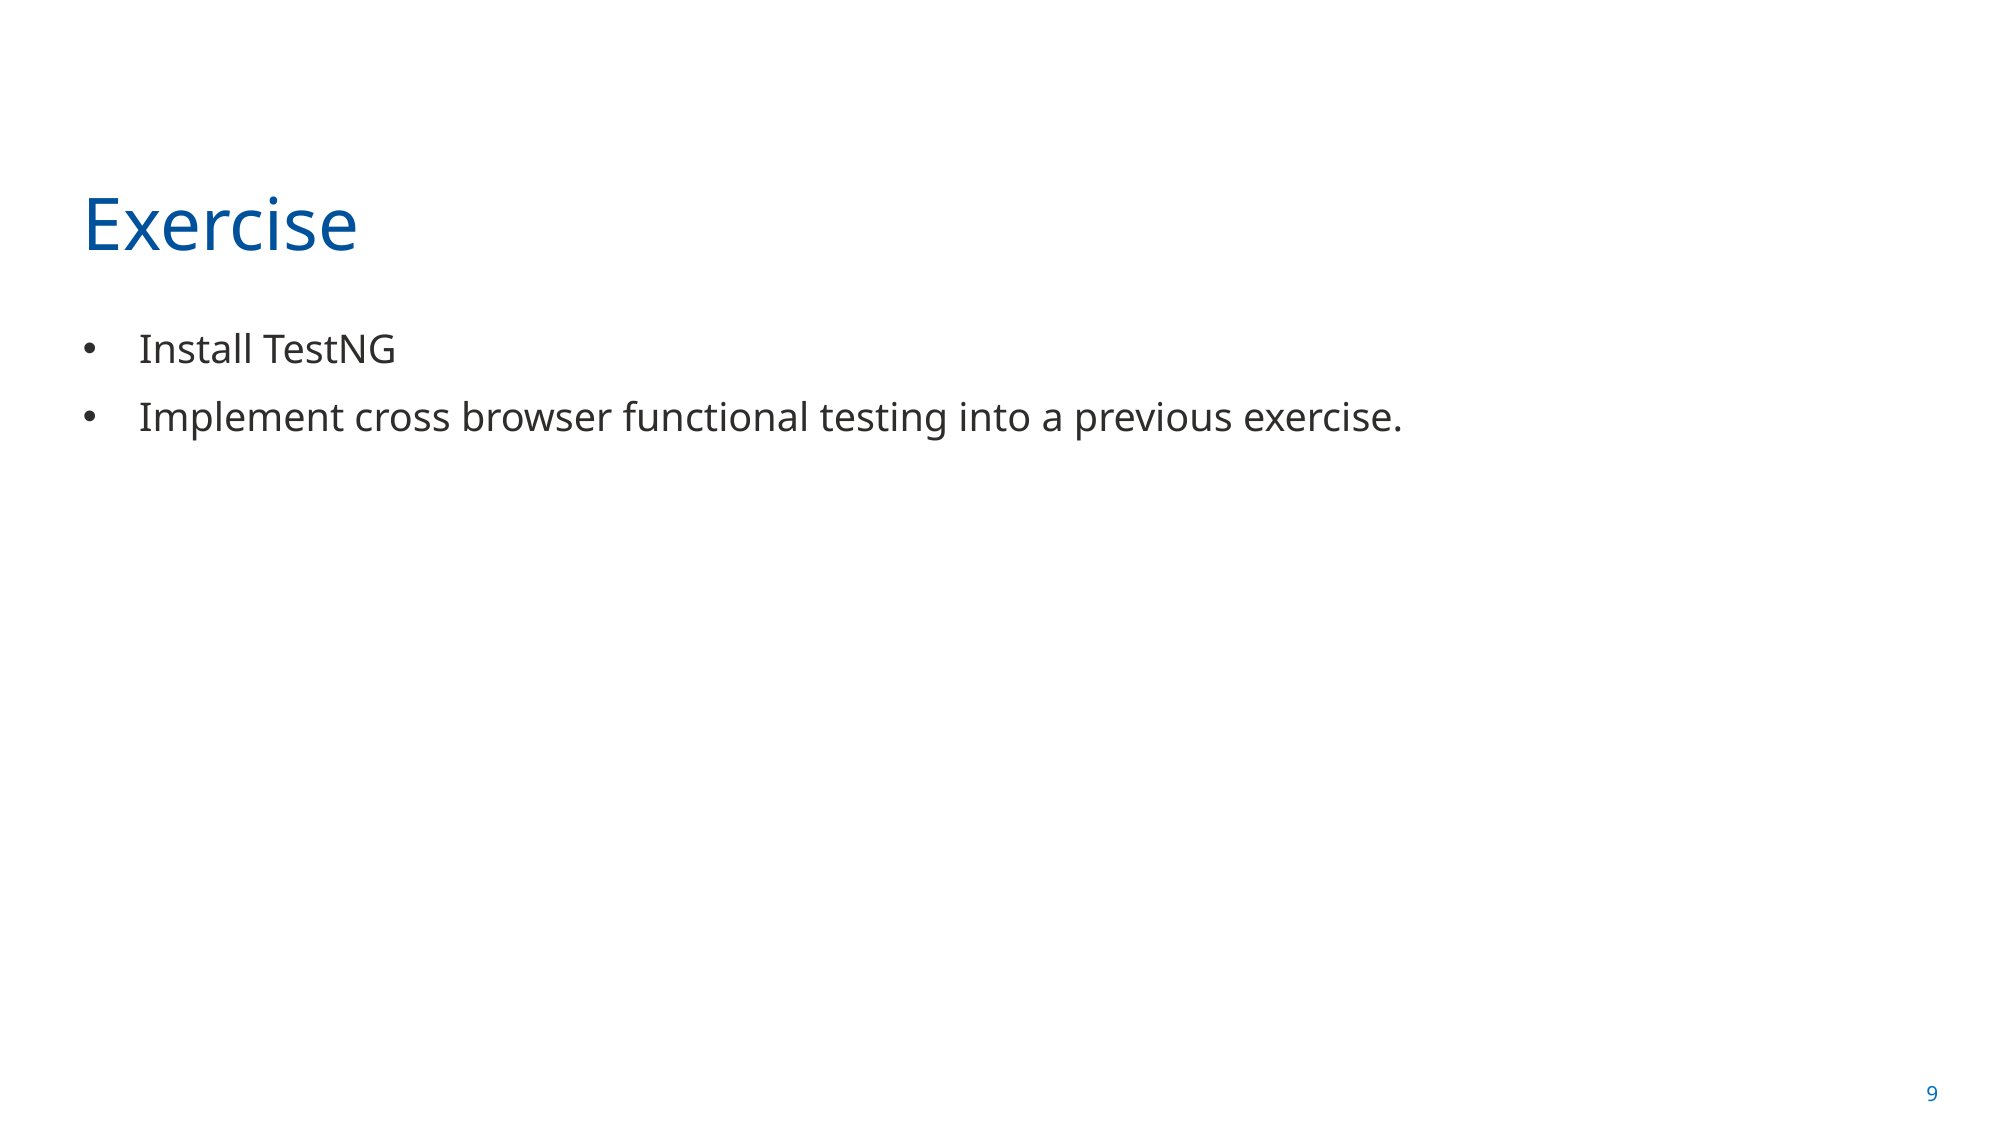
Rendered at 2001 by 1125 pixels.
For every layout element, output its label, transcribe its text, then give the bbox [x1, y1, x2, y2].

list Install TestNG Implement cross browser functional testing into a previous exercise. [67, 316, 1939, 1063]
title Exercise [67, 170, 1565, 273]
